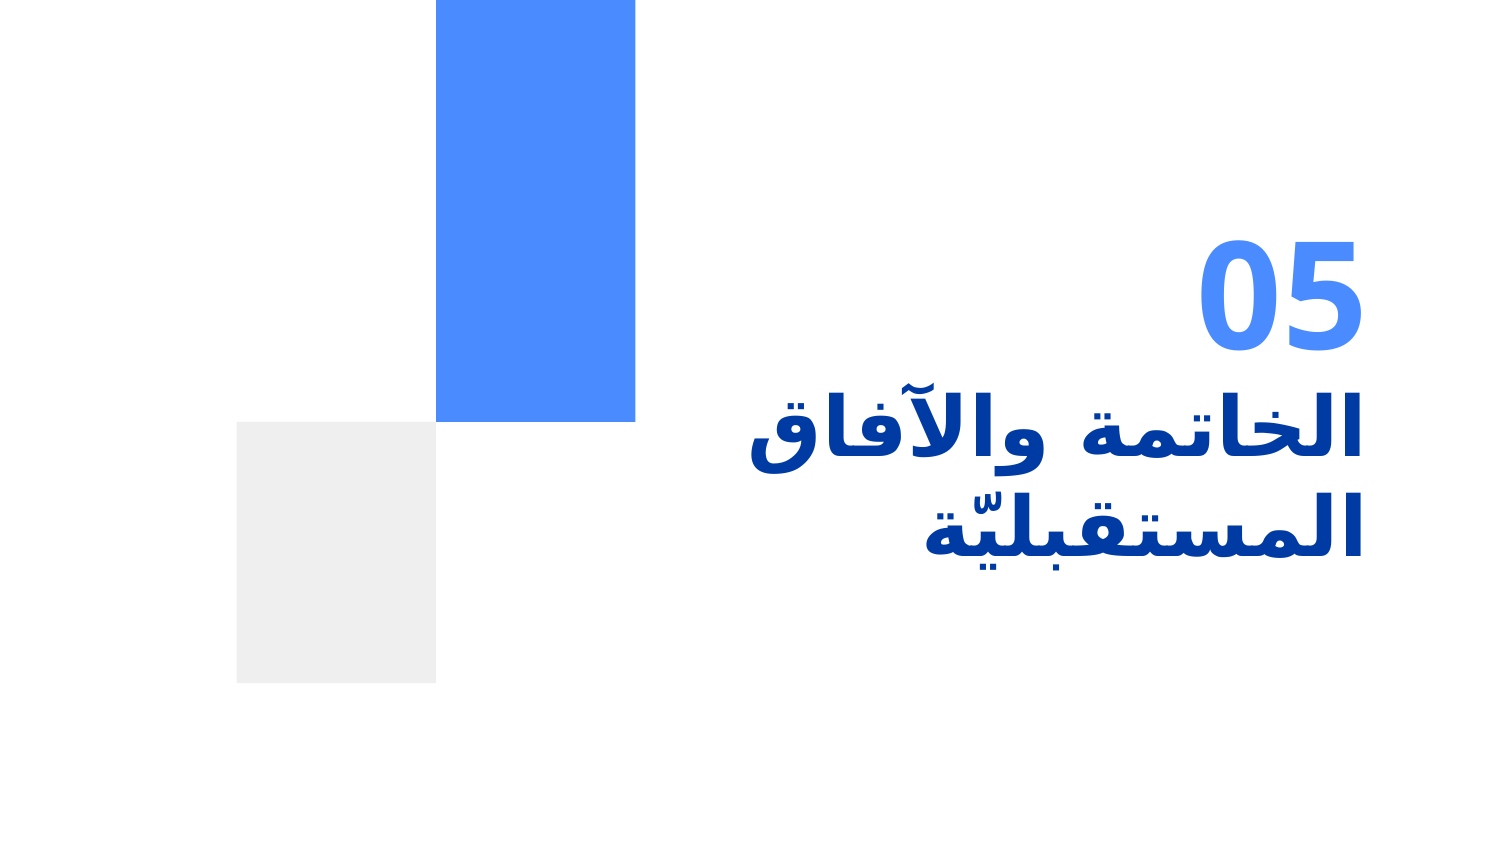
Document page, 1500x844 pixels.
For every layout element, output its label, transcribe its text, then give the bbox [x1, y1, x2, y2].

title الخاتمة والآفاق المستقبليّة [546, 422, 1383, 650]
title 05 [650, 207, 1383, 395]
